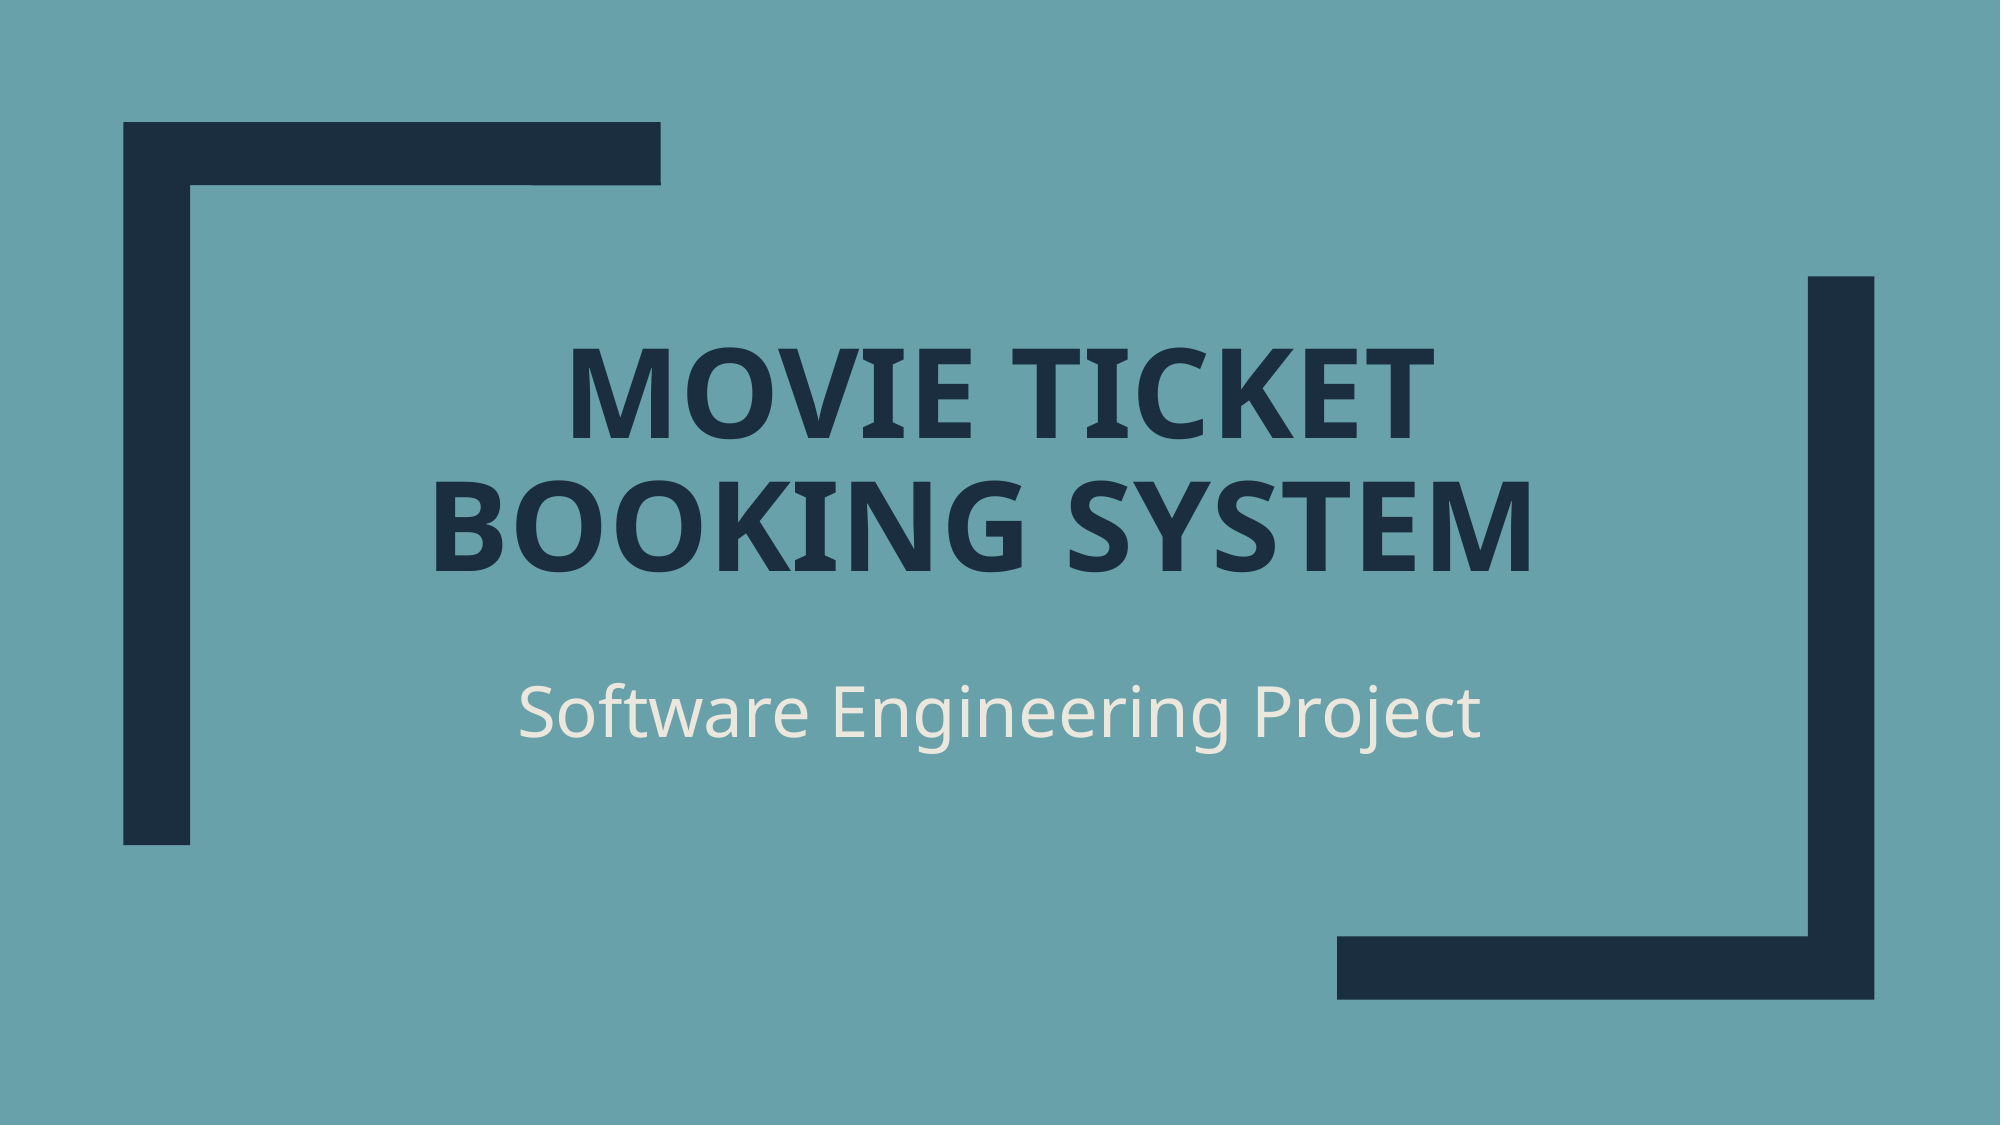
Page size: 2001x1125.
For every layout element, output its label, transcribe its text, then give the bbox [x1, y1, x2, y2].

title MOVIE ticket BOOKING SYSTEM [314, 411, 1686, 756]
subtitle Software Engineering Project [439, 649, 1561, 828]
